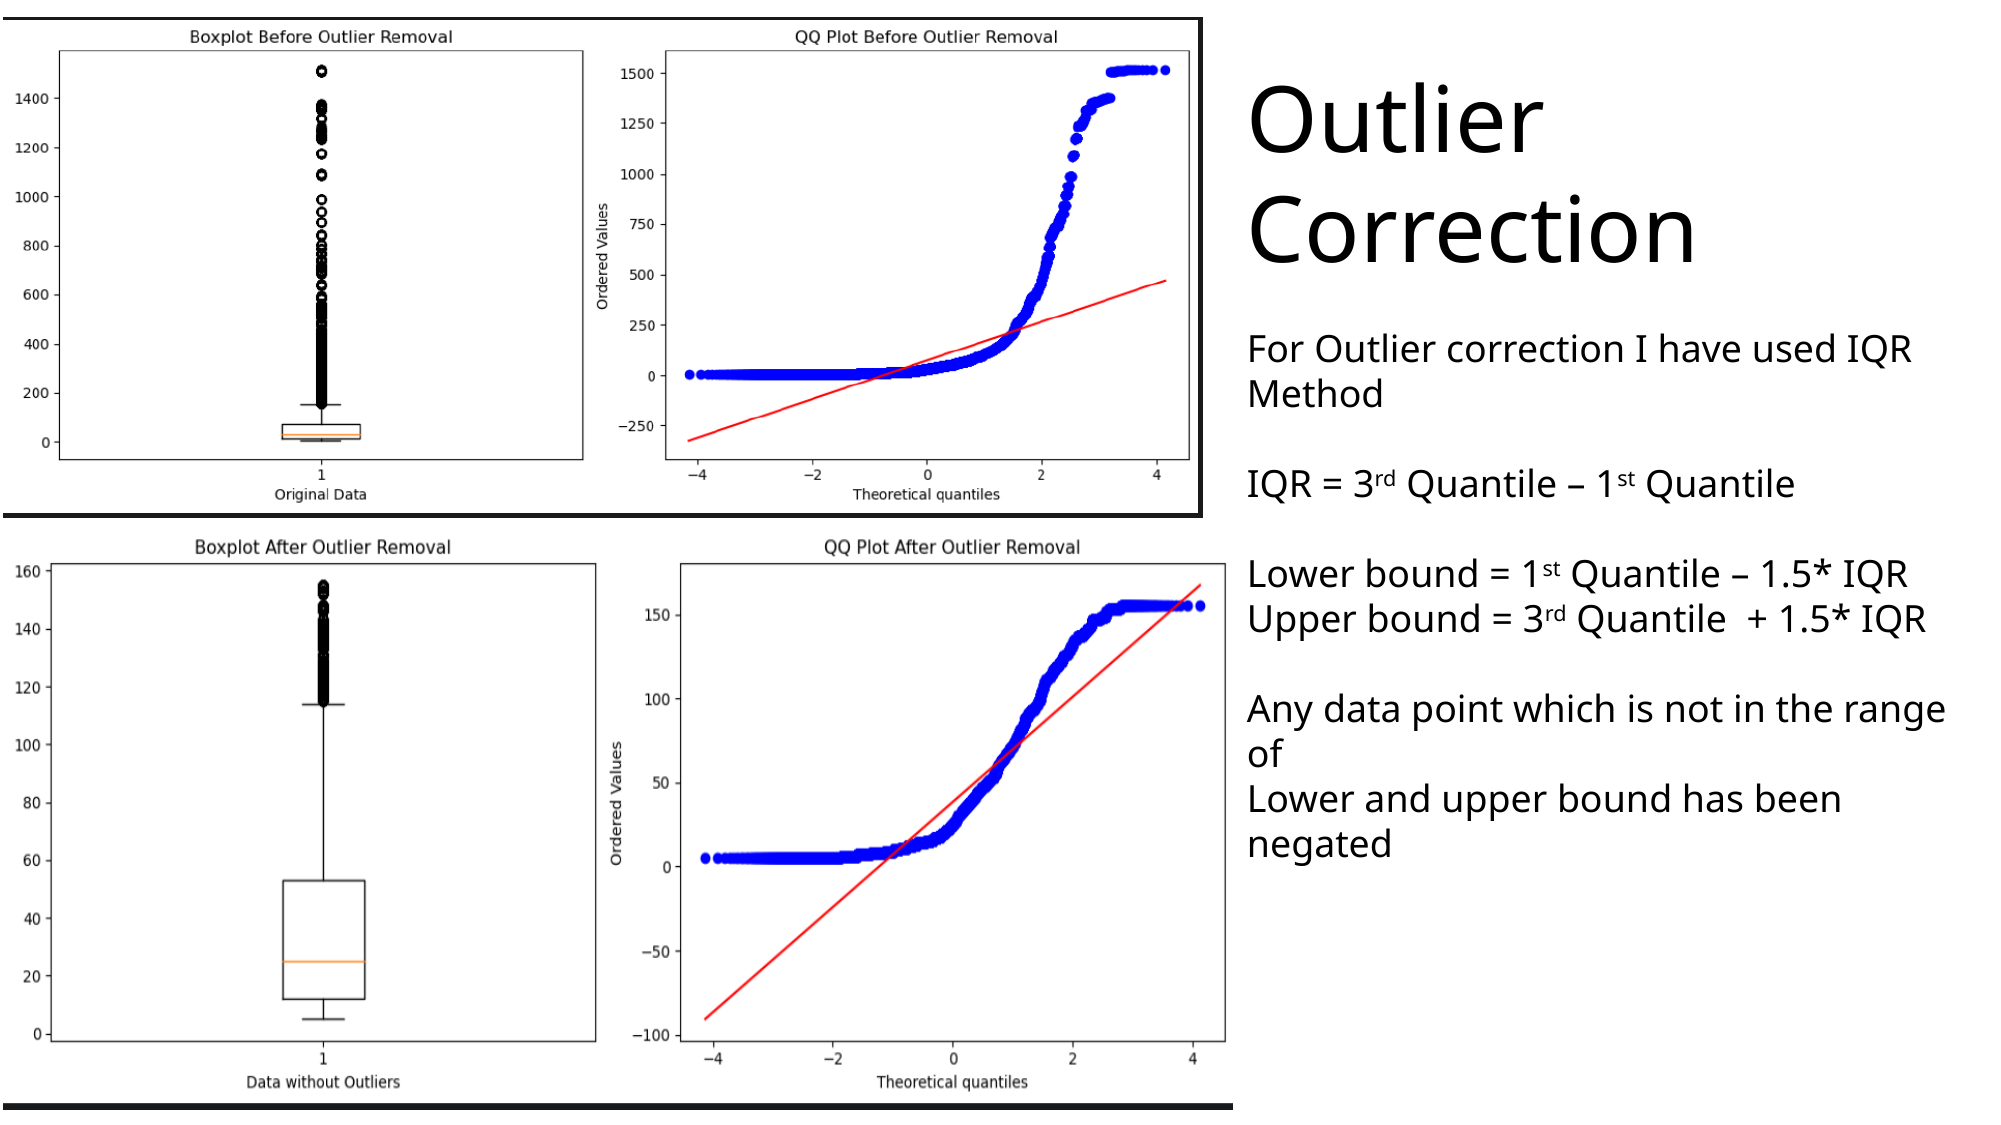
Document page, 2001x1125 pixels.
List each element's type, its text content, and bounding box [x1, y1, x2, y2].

text_box Outlier Correction For Outlier correction I have used IQR Method IQR = 3rd Quantile – 1st Quantile Lower bound = 1st Quantile – 1.5* IQR Upper bound = 3rd Quantile + 1.5* IQR Any data point which is not in the range of Lower and upper bound has been negated [1232, 53, 1968, 918]
picture [3, 17, 1203, 519]
picture [3, 527, 1233, 1110]
